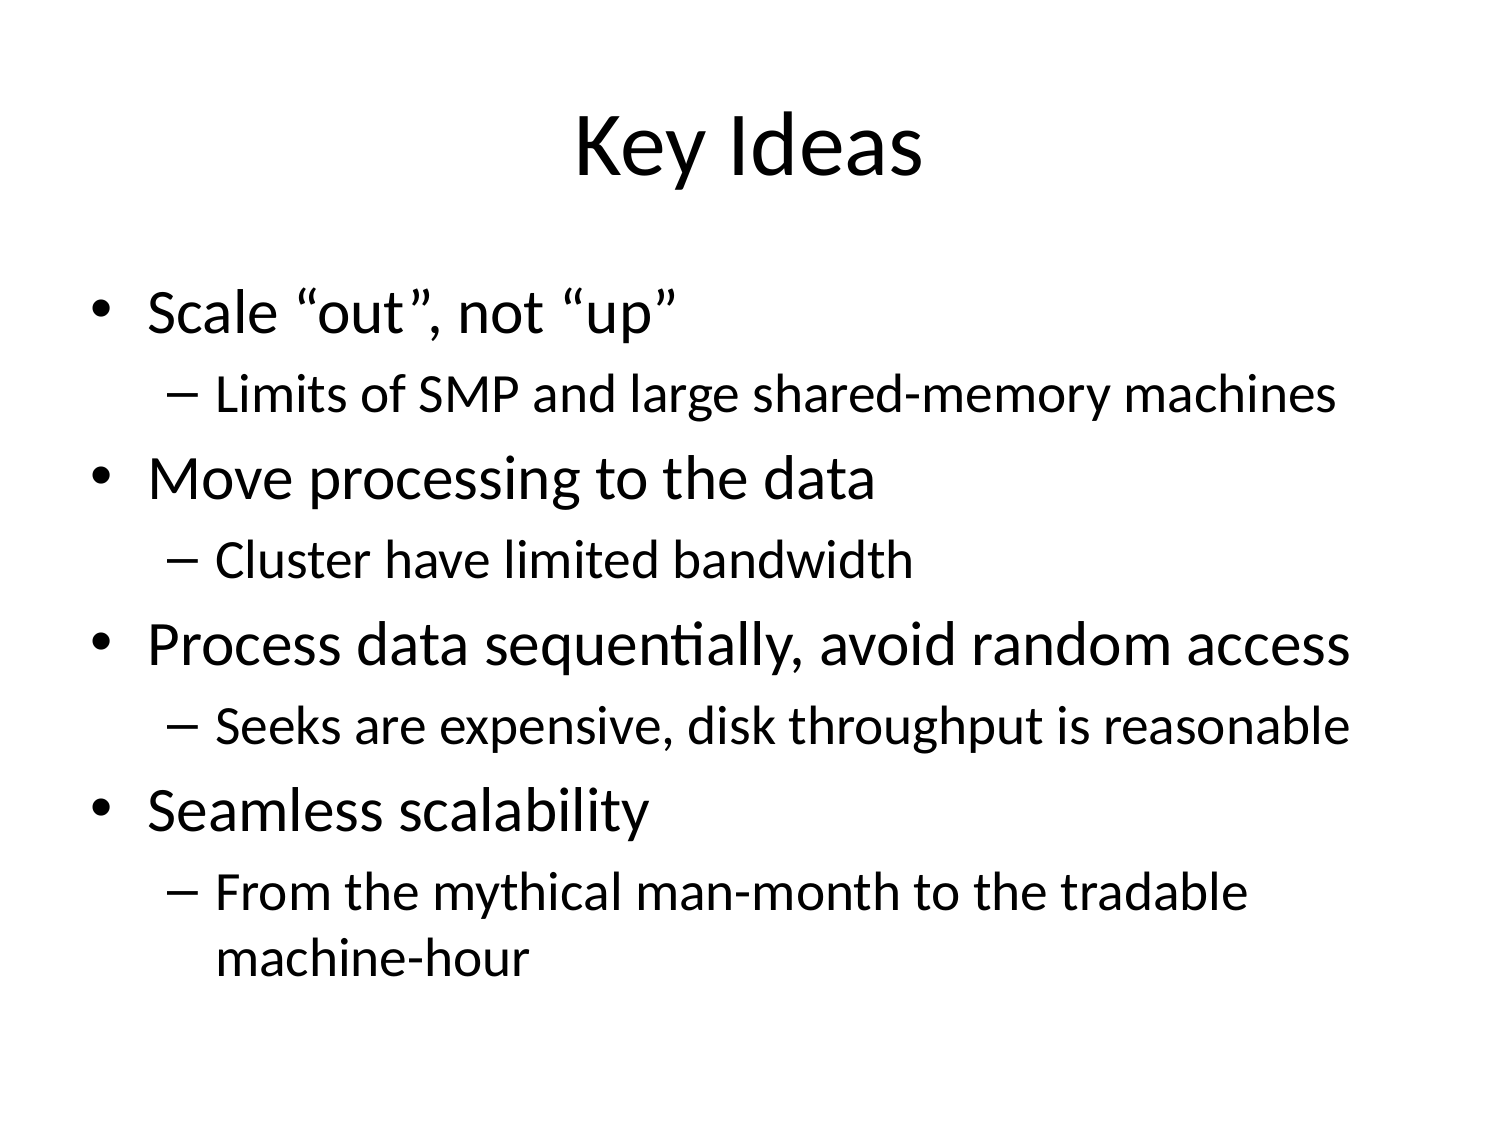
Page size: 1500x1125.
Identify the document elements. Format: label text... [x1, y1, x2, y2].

list Scale “out”, not “up” Limits of SMP and large shared-memory machines Move processing to the data Cluster have limited bandwidth Process data sequentially, avoid random access Seeks are expensive, disk throughput is reasonable Seamless scalability From the mythical man-month to the tradable machine-hour [75, 262, 1425, 1005]
title Key Ideas [75, 45, 1425, 233]
